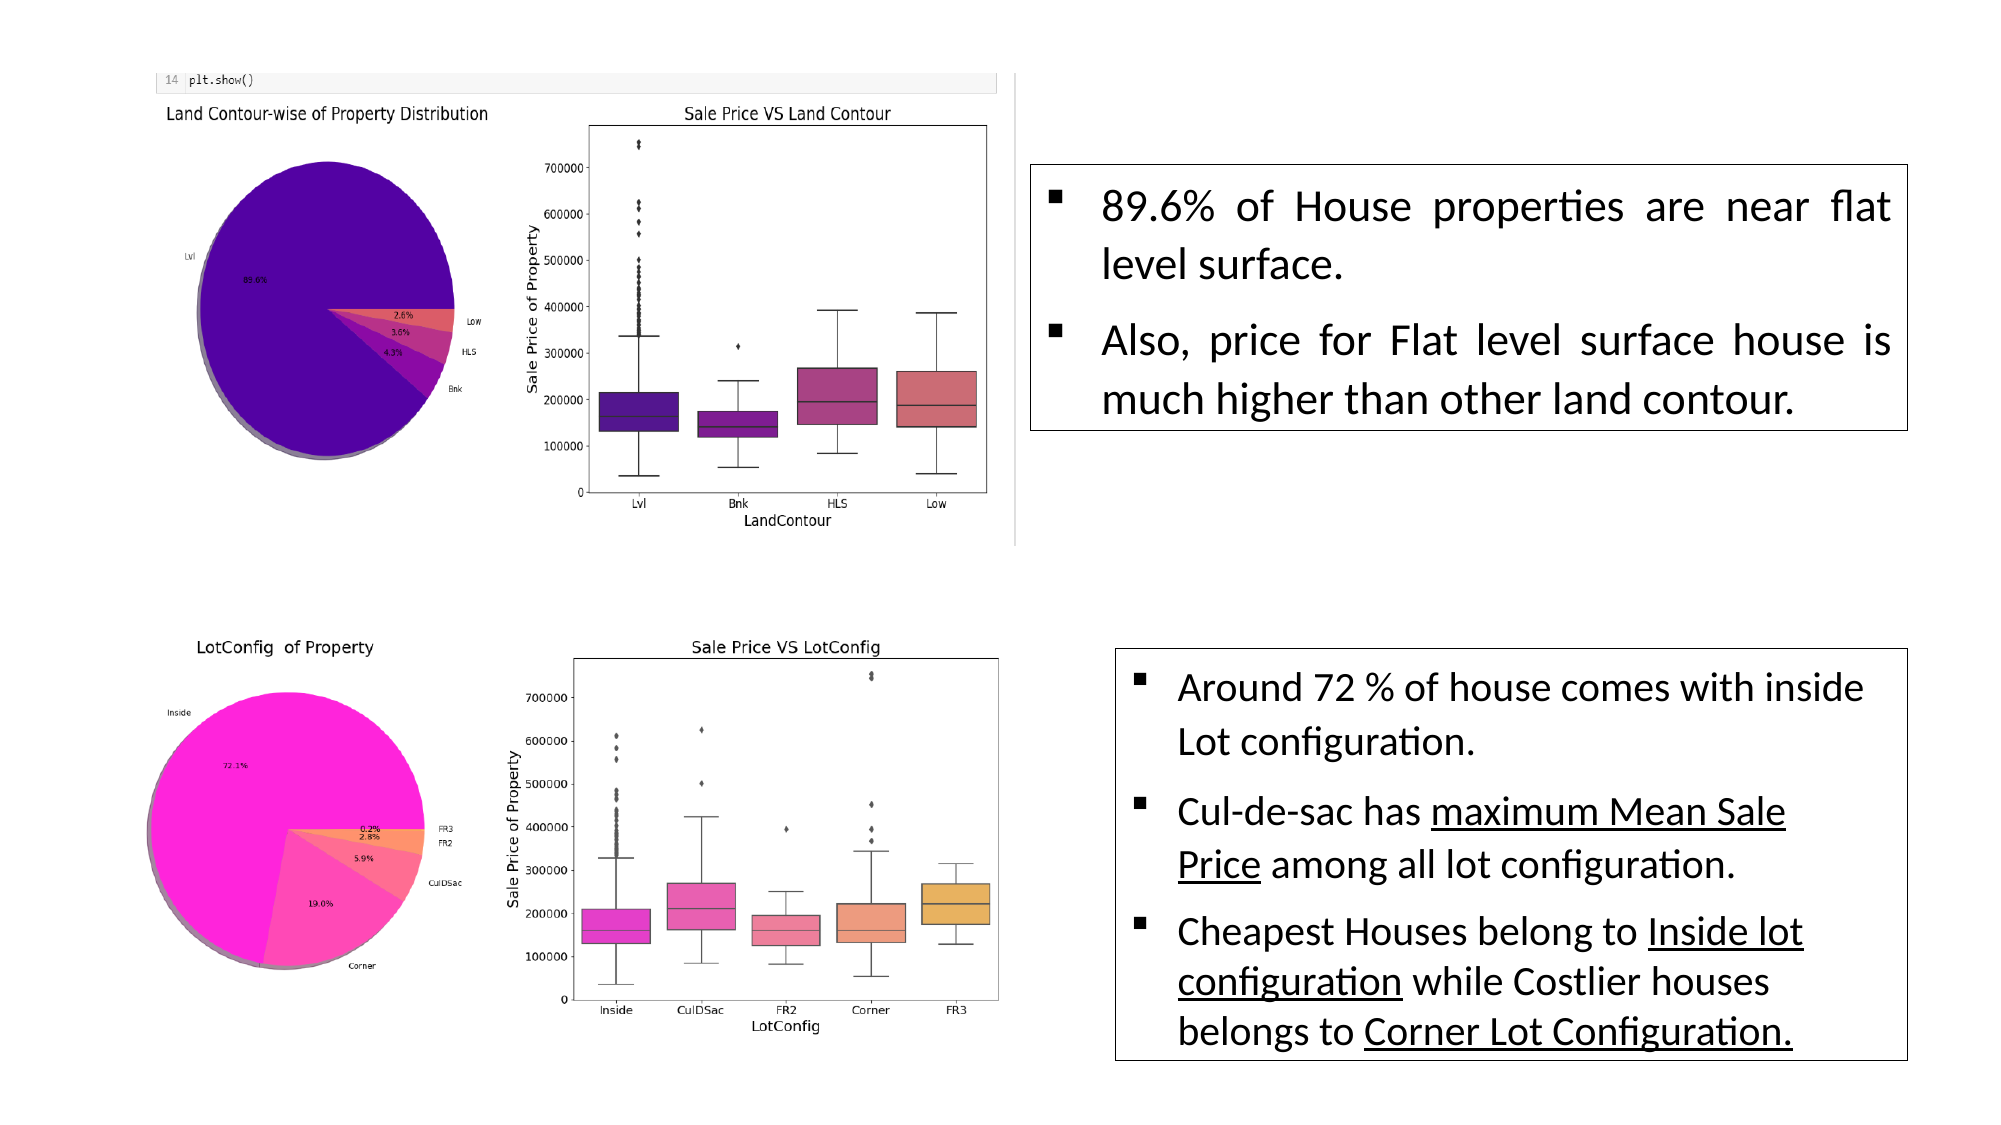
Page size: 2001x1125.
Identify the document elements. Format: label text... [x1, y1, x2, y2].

text_box 89.6% of House properties are near flat level surface. Also, price for Flat level surface house is much higher than other land contour. [1030, 164, 1908, 431]
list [99, 73, 1016, 546]
text_box Around 72 % of house comes with inside Lot configuration. Cul-de-sac has maximum Mean Sale Price among all lot configuration. Cheapest Houses belong to Inside lot configuration while Costlier houses belongs to Corner Lot Configuration. [1115, 648, 1908, 1061]
picture [83, 631, 1016, 1052]
